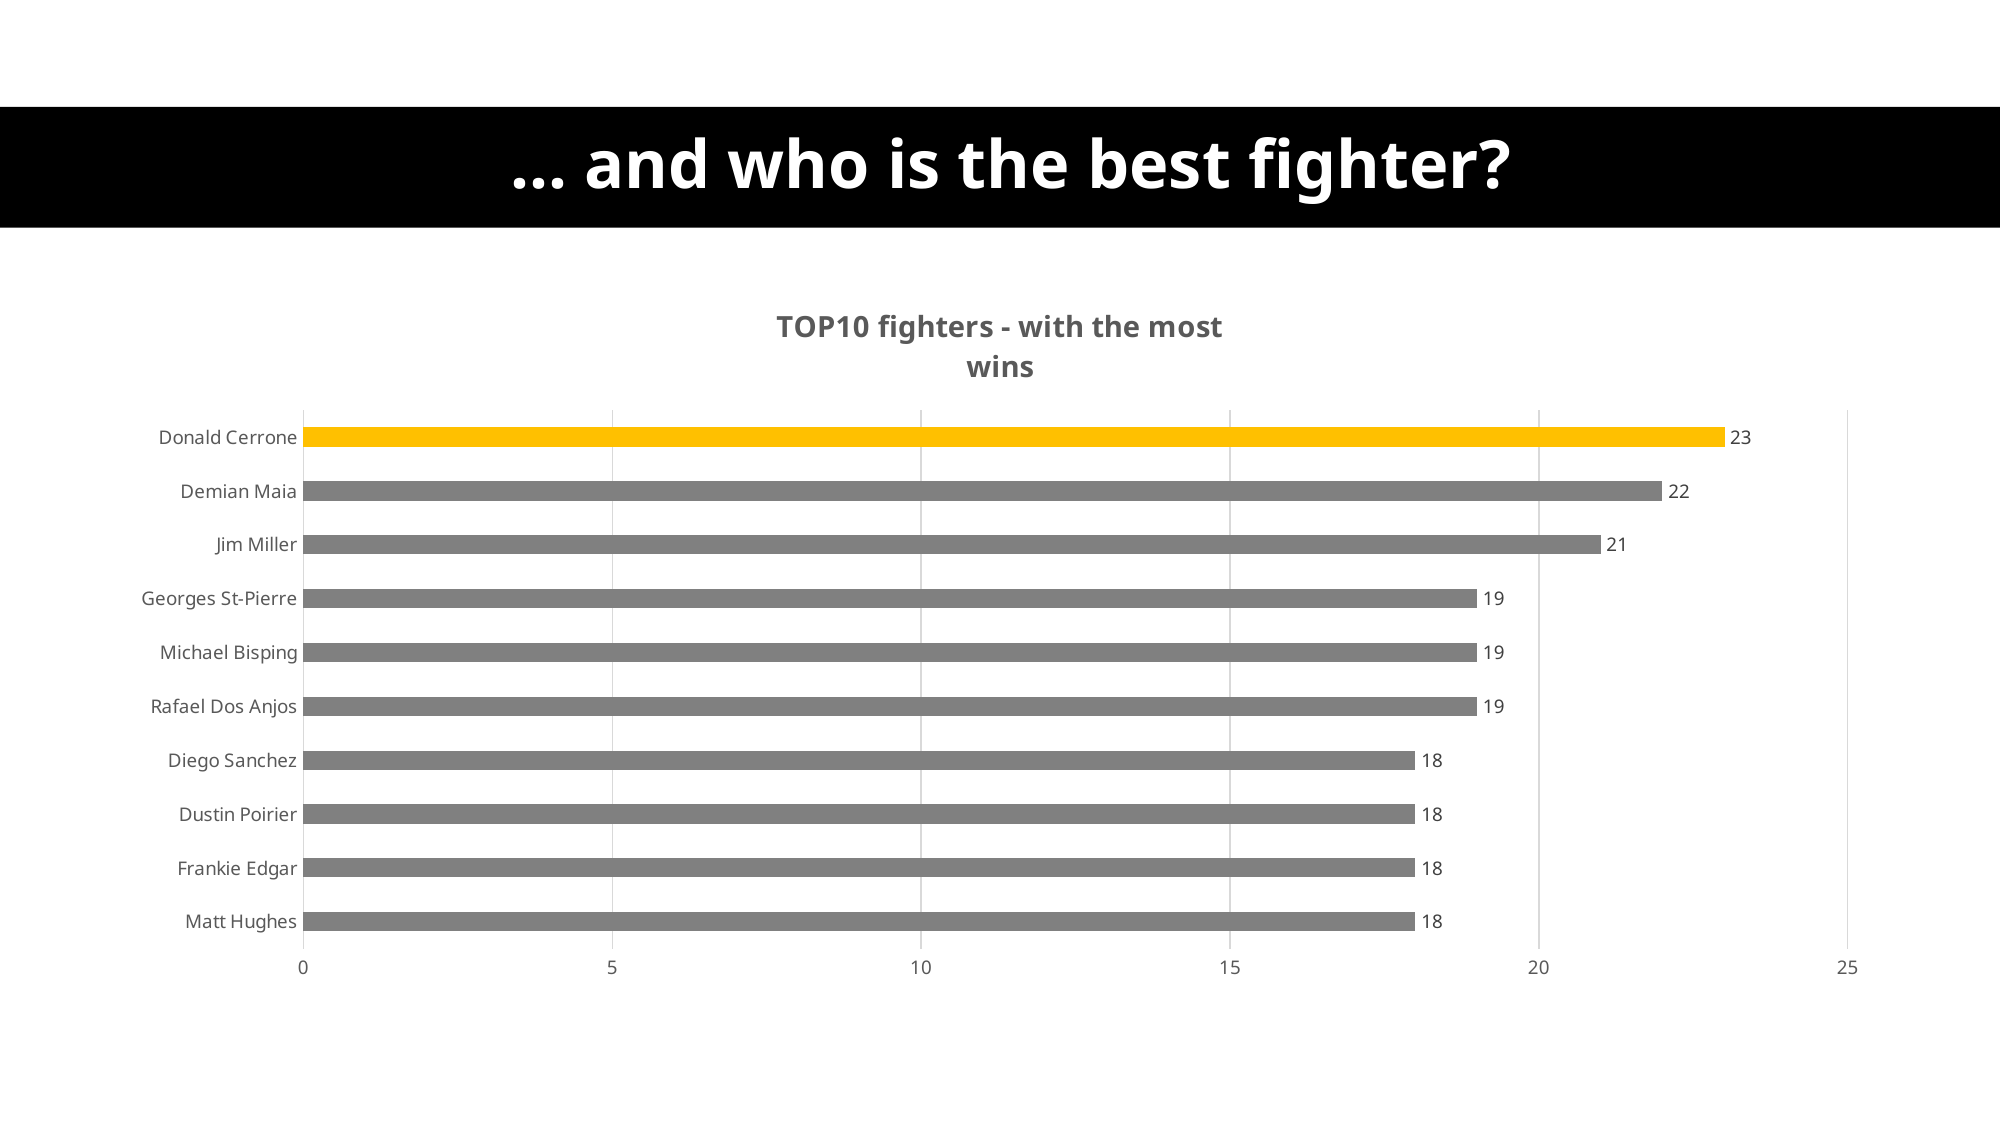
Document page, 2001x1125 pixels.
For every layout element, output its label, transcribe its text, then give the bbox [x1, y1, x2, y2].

chart [105, 274, 1895, 996]
text_box [0, 106, 2000, 229]
title … and who is the best fighter? [91, 105, 1931, 228]
